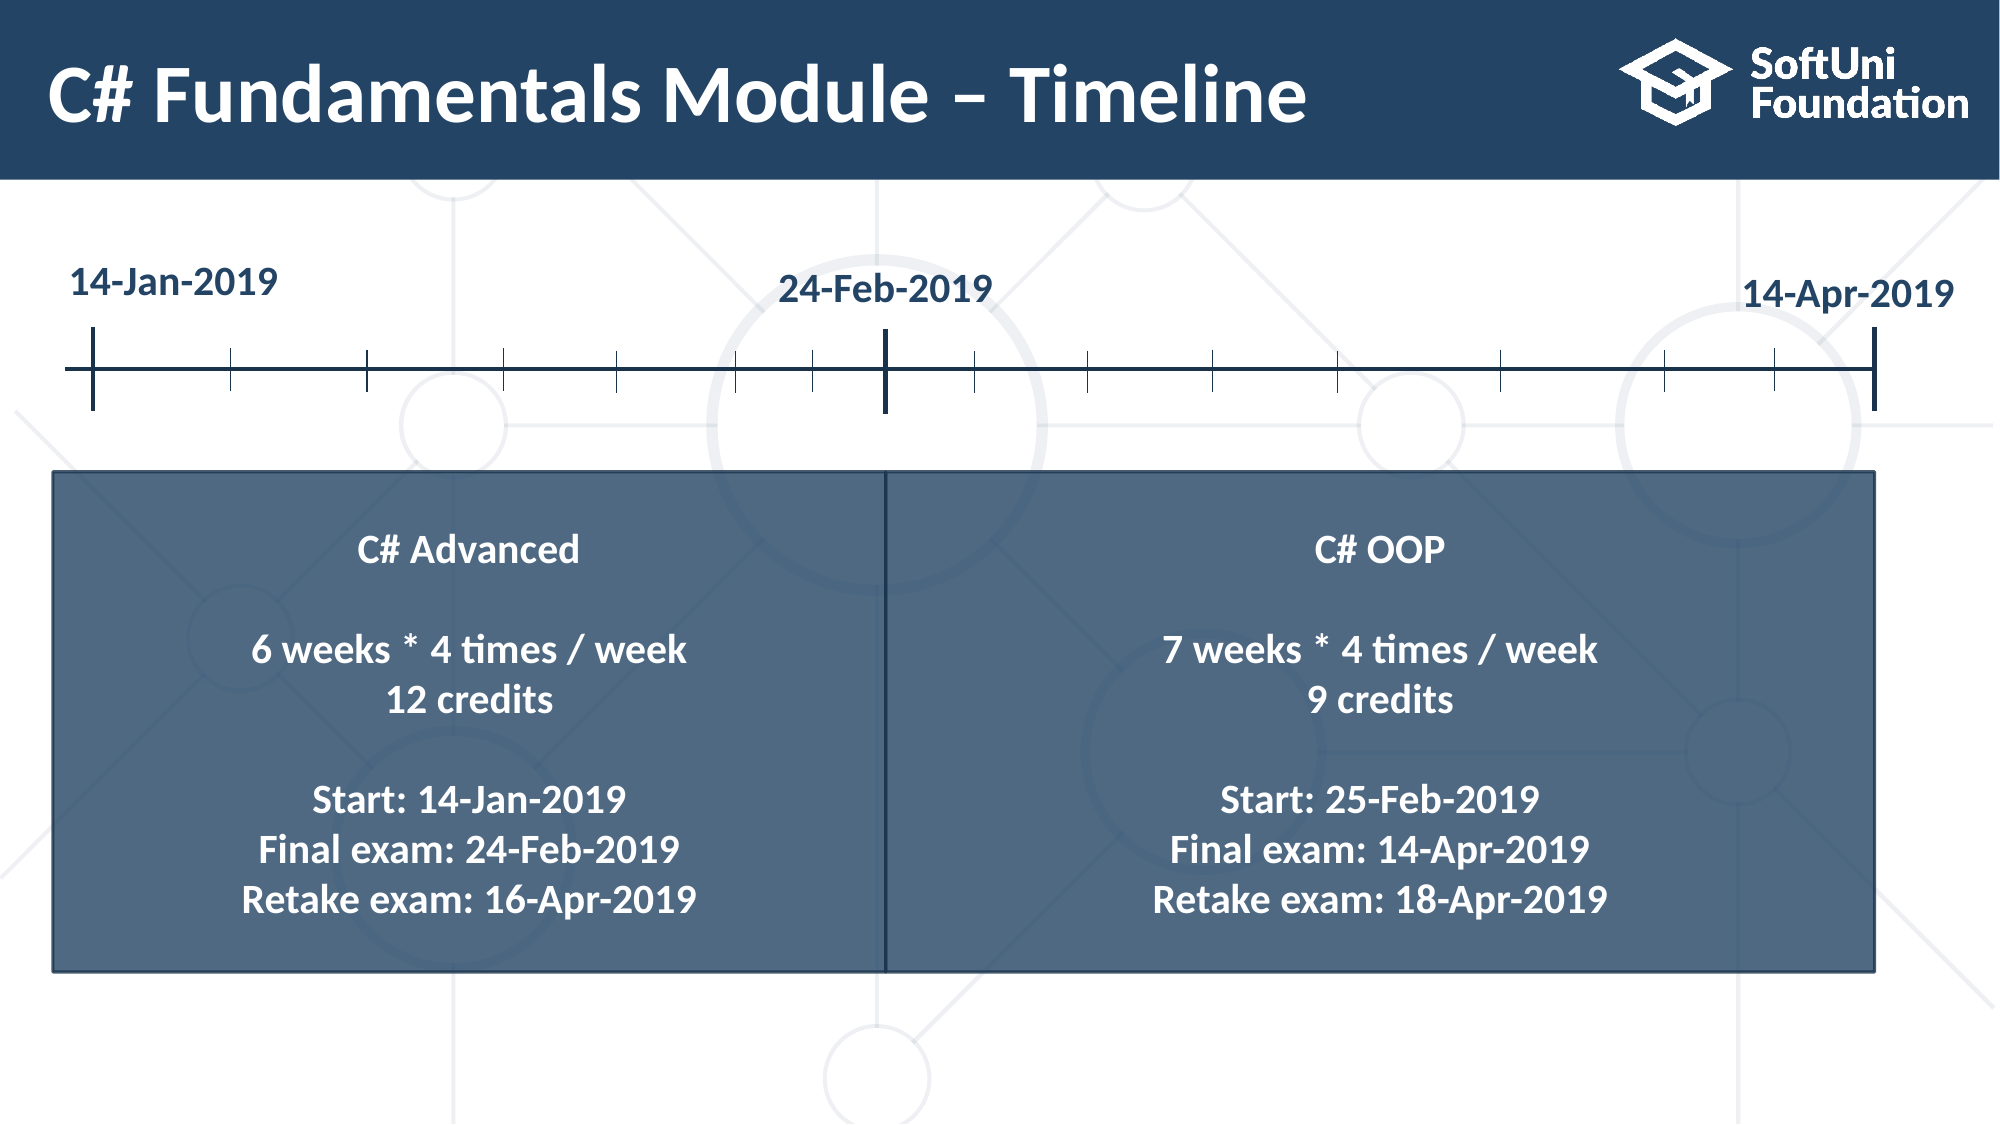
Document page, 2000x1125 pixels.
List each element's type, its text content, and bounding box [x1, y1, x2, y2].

title C# Fundamentals Module – Timeline [31, 16, 1591, 162]
text_box C# OOP 7 weeks * 4 times / week 9 credits Start: 25-Feb-2019 Final exam: 14-Apr-2019 Retake exam: 18-Apr-2019 [884, 470, 1877, 974]
picture [1618, 38, 1968, 126]
text_box 14-Apr-2019 [1726, 258, 1970, 324]
text_box C# Advanced 6 weeks * 4 times / week 12 credits Start: 14-Jan-2019 Final exam: 24-Feb-2019 Retake exam: 16-Apr-2019 [51, 470, 884, 974]
text_box 14-Jan-2019 [53, 246, 294, 312]
text_box 24-Feb-2019 [763, 253, 1009, 319]
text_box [64, 326, 1875, 415]
